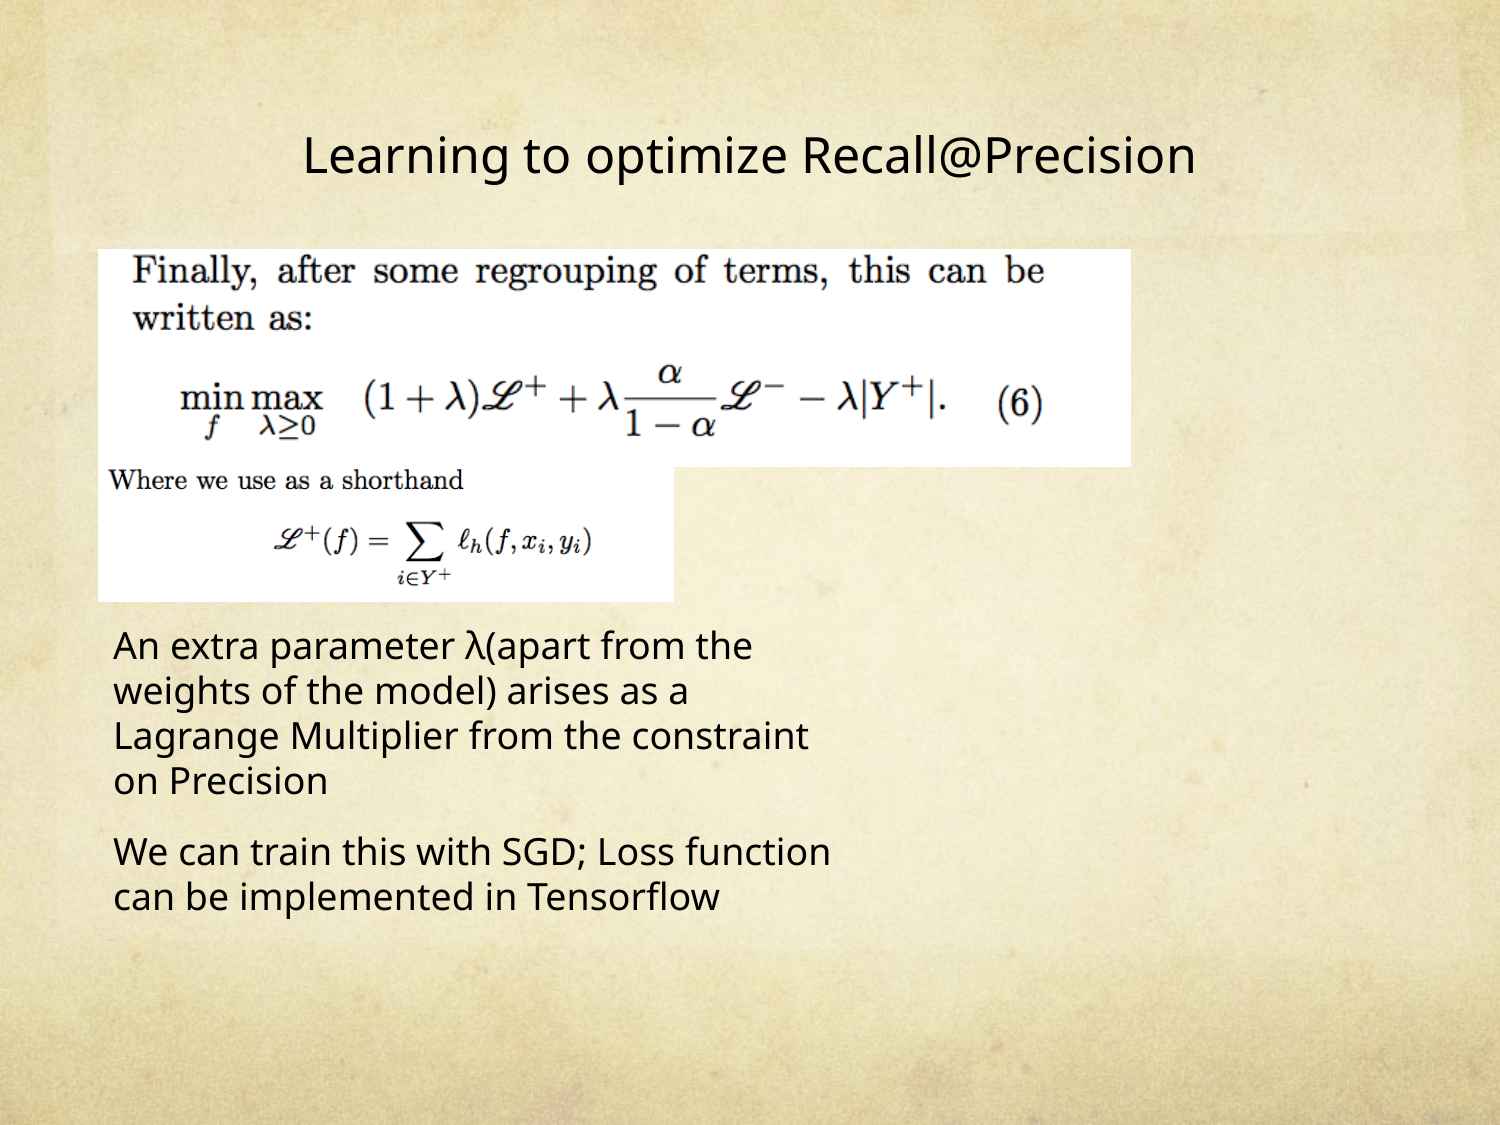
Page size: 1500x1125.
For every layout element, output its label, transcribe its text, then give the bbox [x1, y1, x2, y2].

title Learning to optimize Recall@Precision [150, 82, 1350, 225]
picture [0, 0, 1500, 1125]
text_box We can train this with SGD; Loss function can be implemented in Tensorflow [98, 820, 899, 926]
text_box An extra parameter λ(apart from the weights of the model) arises as a Lagrange Multiplier from the constraint on Precision [98, 614, 855, 810]
